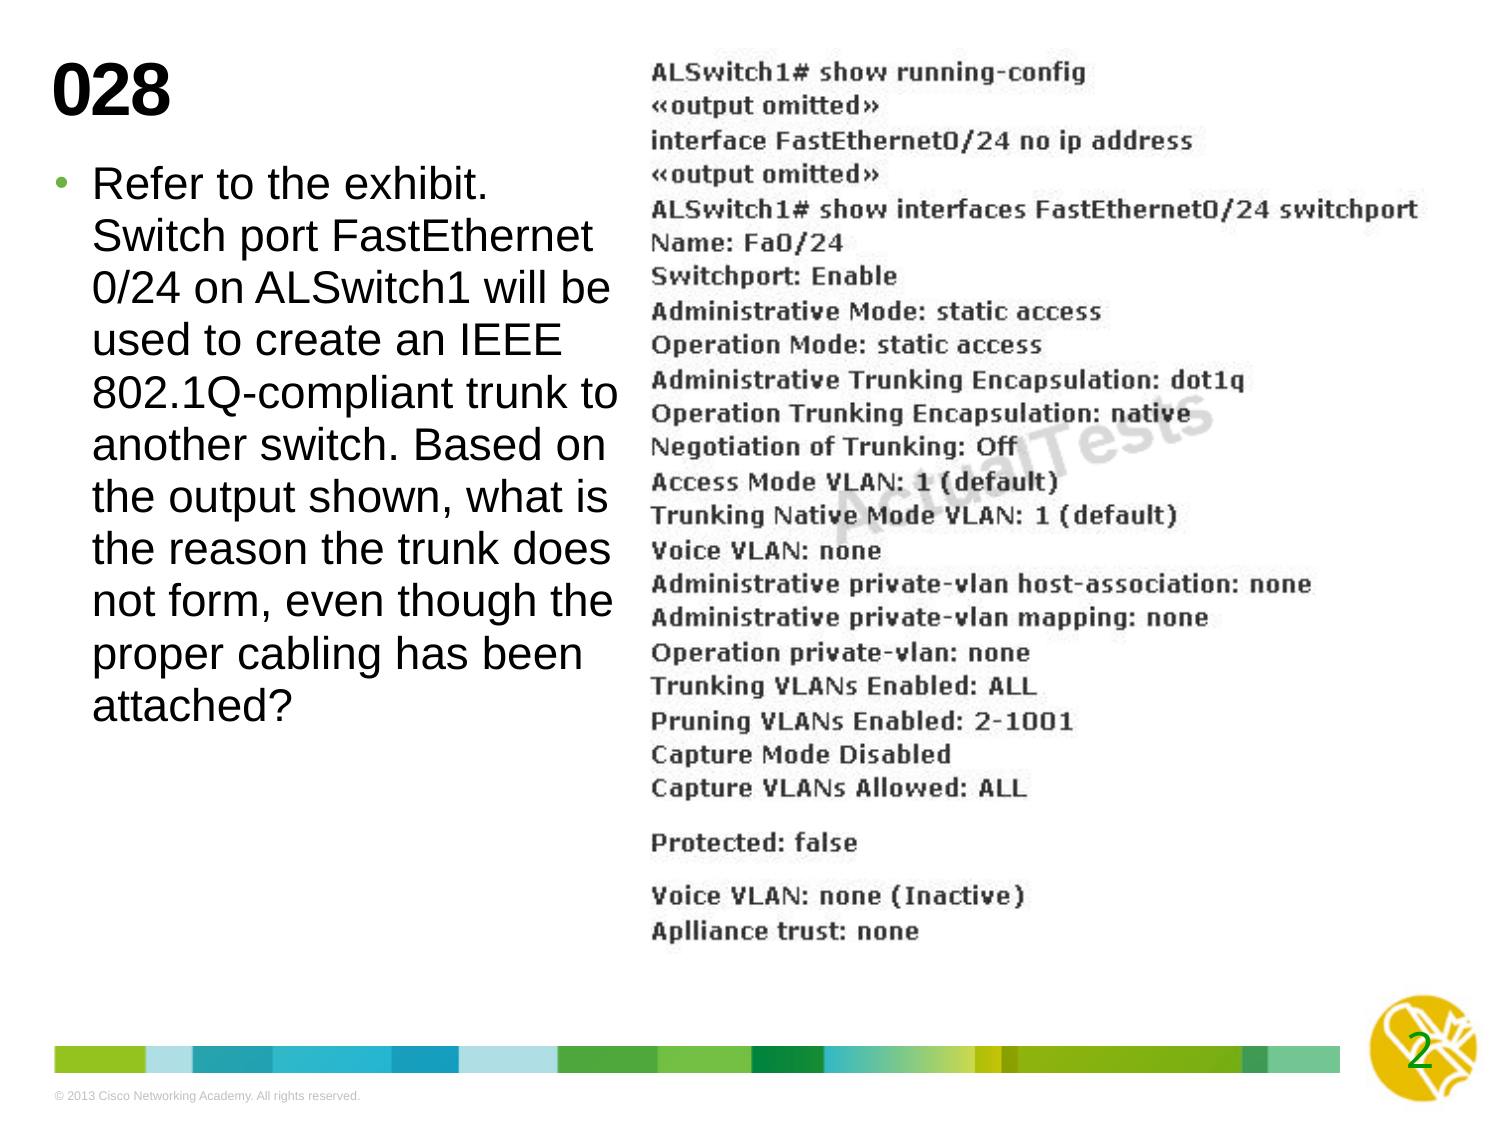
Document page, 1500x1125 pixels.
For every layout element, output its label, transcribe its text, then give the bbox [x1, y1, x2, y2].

title 028 [37, 24, 1447, 138]
list Refer to the exhibit. Switch port FastEthernet 0/24 on ALSwitch1 will be used to create an IEEE 802.1Q-compliant trunk to another switch. Based on the output shown, what is the reason the trunk does not form, even though the proper cabling has been attached? [39, 149, 635, 1035]
picture [634, 48, 1429, 954]
picture [54, 970, 1500, 1125]
